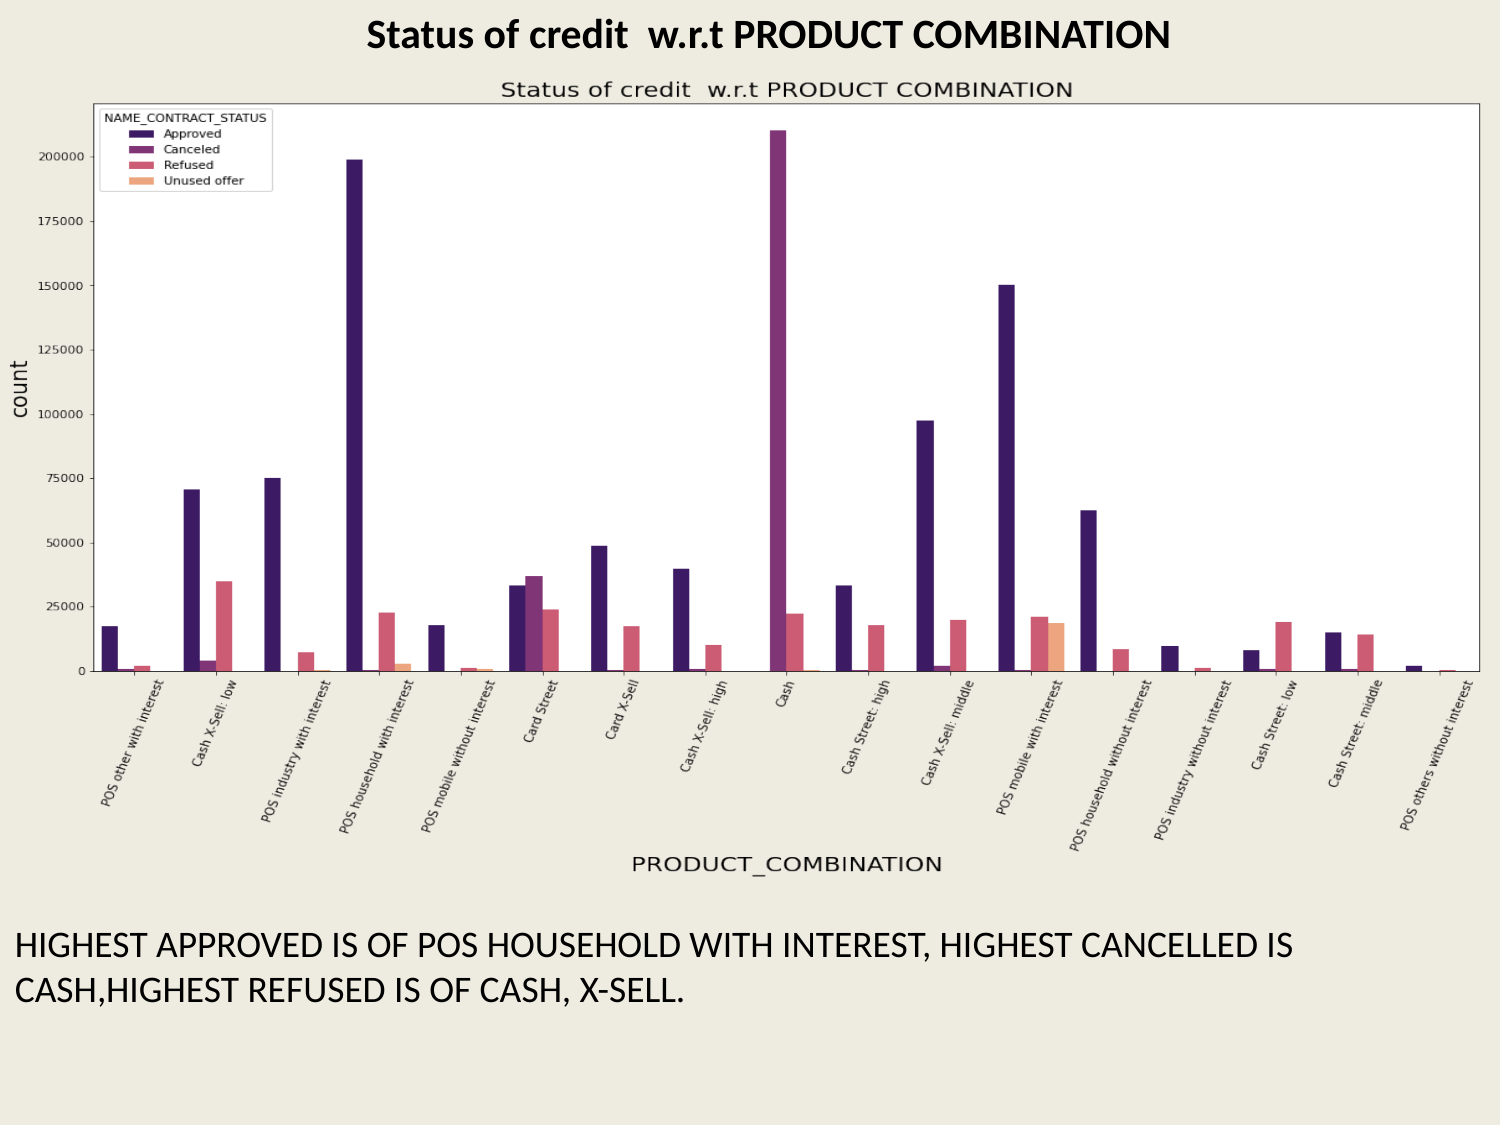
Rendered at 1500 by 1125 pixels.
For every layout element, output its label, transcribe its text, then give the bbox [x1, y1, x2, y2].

text_box HIGHEST APPROVED IS OF POS HOUSEHOLD WITH INTEREST, HIGHEST CANCELLED IS CASH,HIGHEST REFUSED IS OF CASH, X-SELL. [0, 912, 1500, 1018]
picture [0, 74, 1488, 884]
text_box Status of credit w.r.t PRODUCT COMBINATION [125, 0, 1413, 73]
